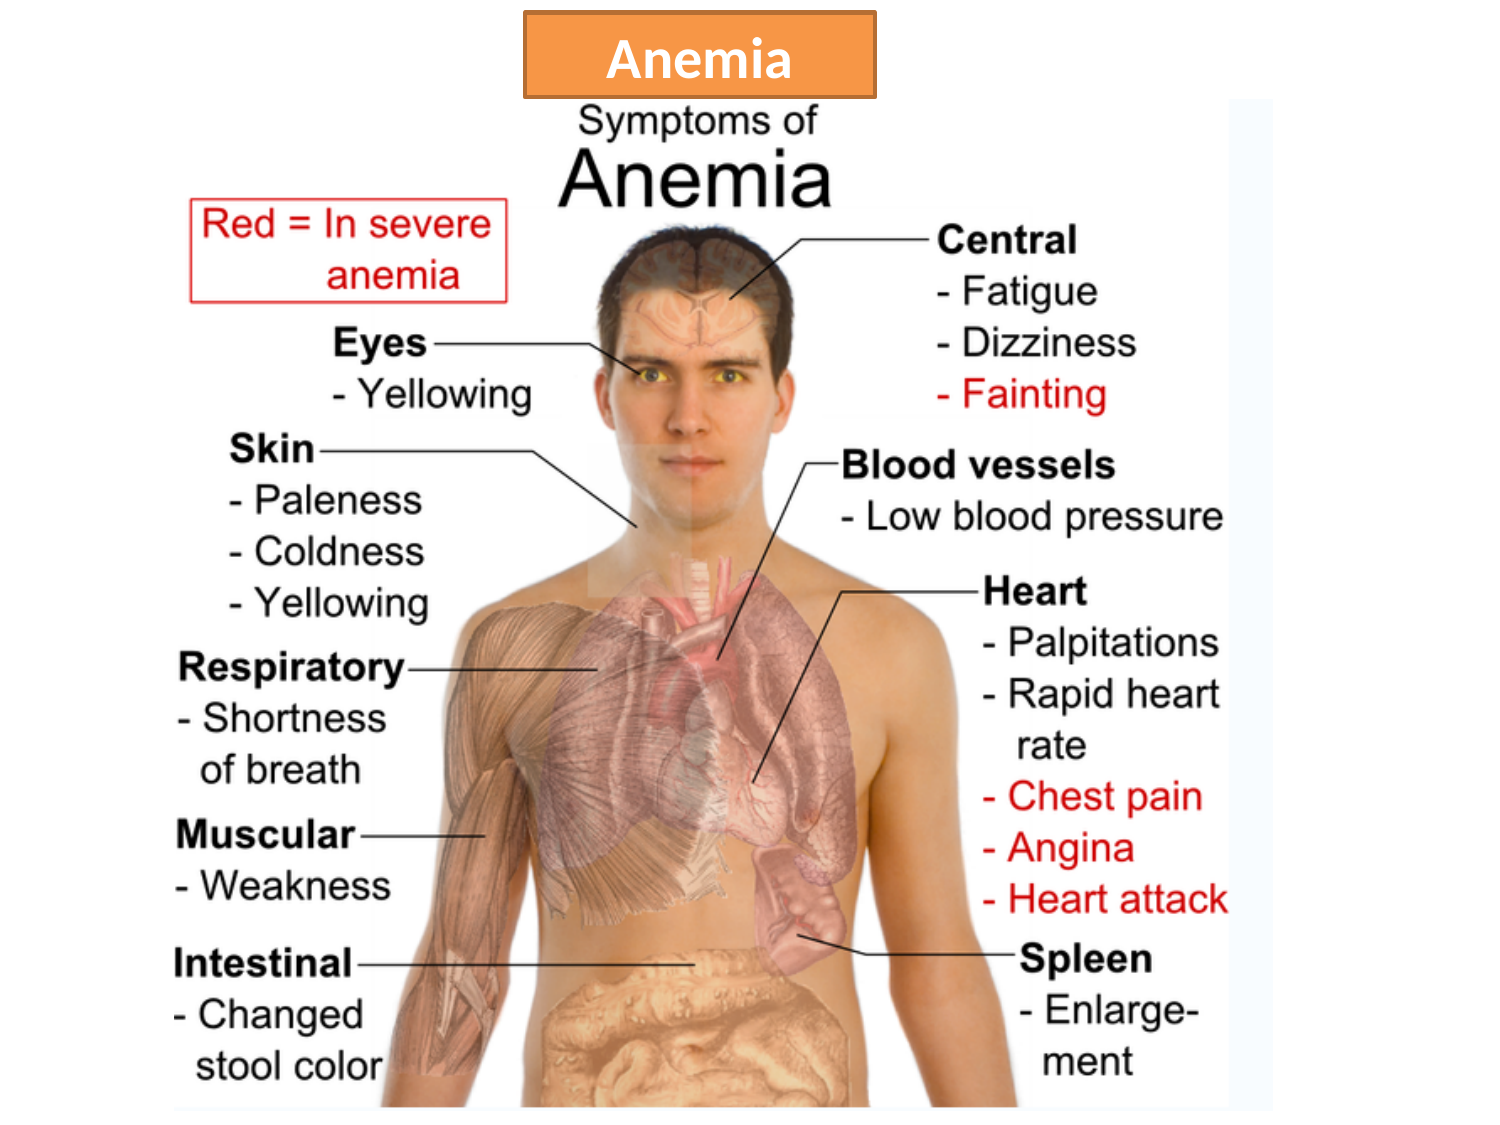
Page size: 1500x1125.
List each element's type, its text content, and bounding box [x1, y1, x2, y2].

picture [174, 99, 1273, 1111]
text_box Anemia [523, 10, 877, 98]
